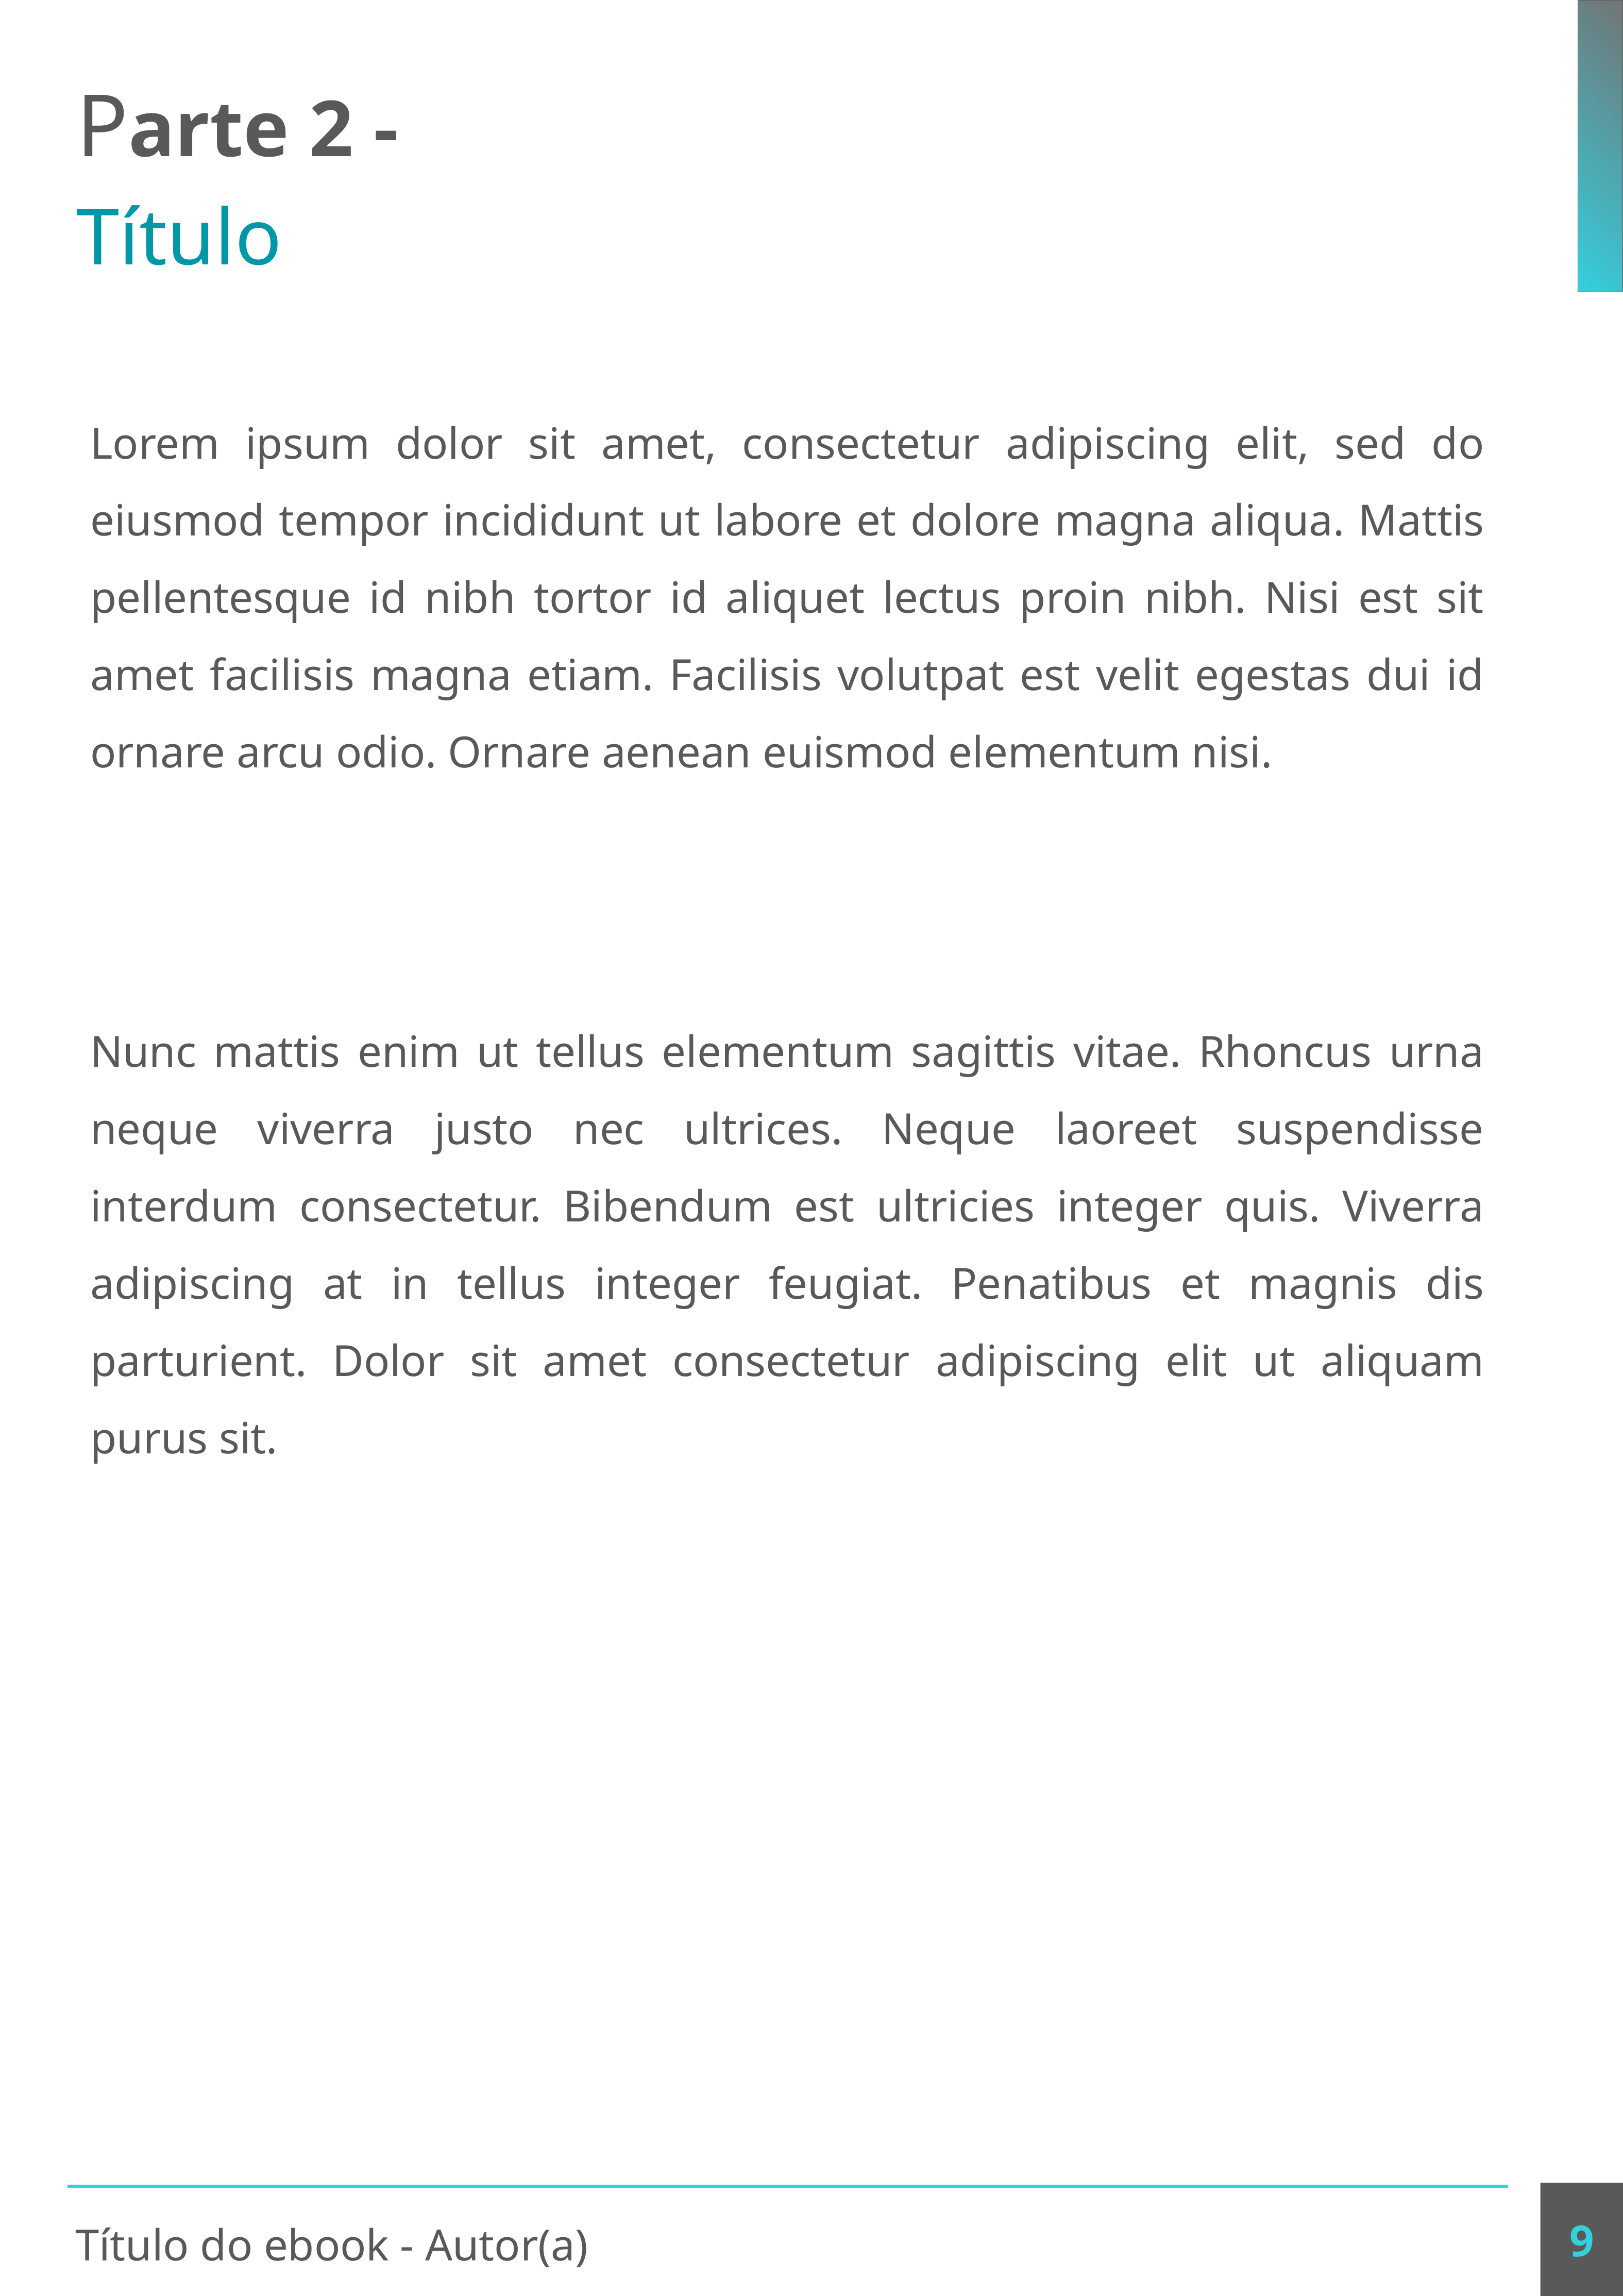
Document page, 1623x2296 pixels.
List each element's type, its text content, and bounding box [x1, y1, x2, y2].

text_box [1578, 0, 1623, 292]
text_box Título do ebook - Autor(a) [67, 2183, 1556, 2296]
slide_number 9 [1556, 2183, 1623, 2296]
text_box Parte 2 - Título [69, 47, 1389, 305]
text_box Lorem ipsum dolor sit amet, consectetur adipiscing elit, sed do eiusmod tempor incididunt ut labore et dolore magna aliqua. Mattis pellentesque id nibh tortor id aliquet lectus proin nibh. Nisi est sit amet facilisis magna etiam. Facilisis volutpat est velit egestas dui id ornare arcu odio. Ornare aenean euismod elementum nisi. Nunc mattis enim ut tellus elementum sagittis vitae. Rhoncus urna neque viverra justo nec ultrices. Neque laoreet suspendisse interdum consectetur. Bibendum est ultricies integer quis. Viverra adipiscing at in tellus integer feugiat. Penatibus et magnis dis parturient. Dolor sit amet consectetur adipiscing elit ut aliquam purus sit. [82, 382, 1493, 1278]
